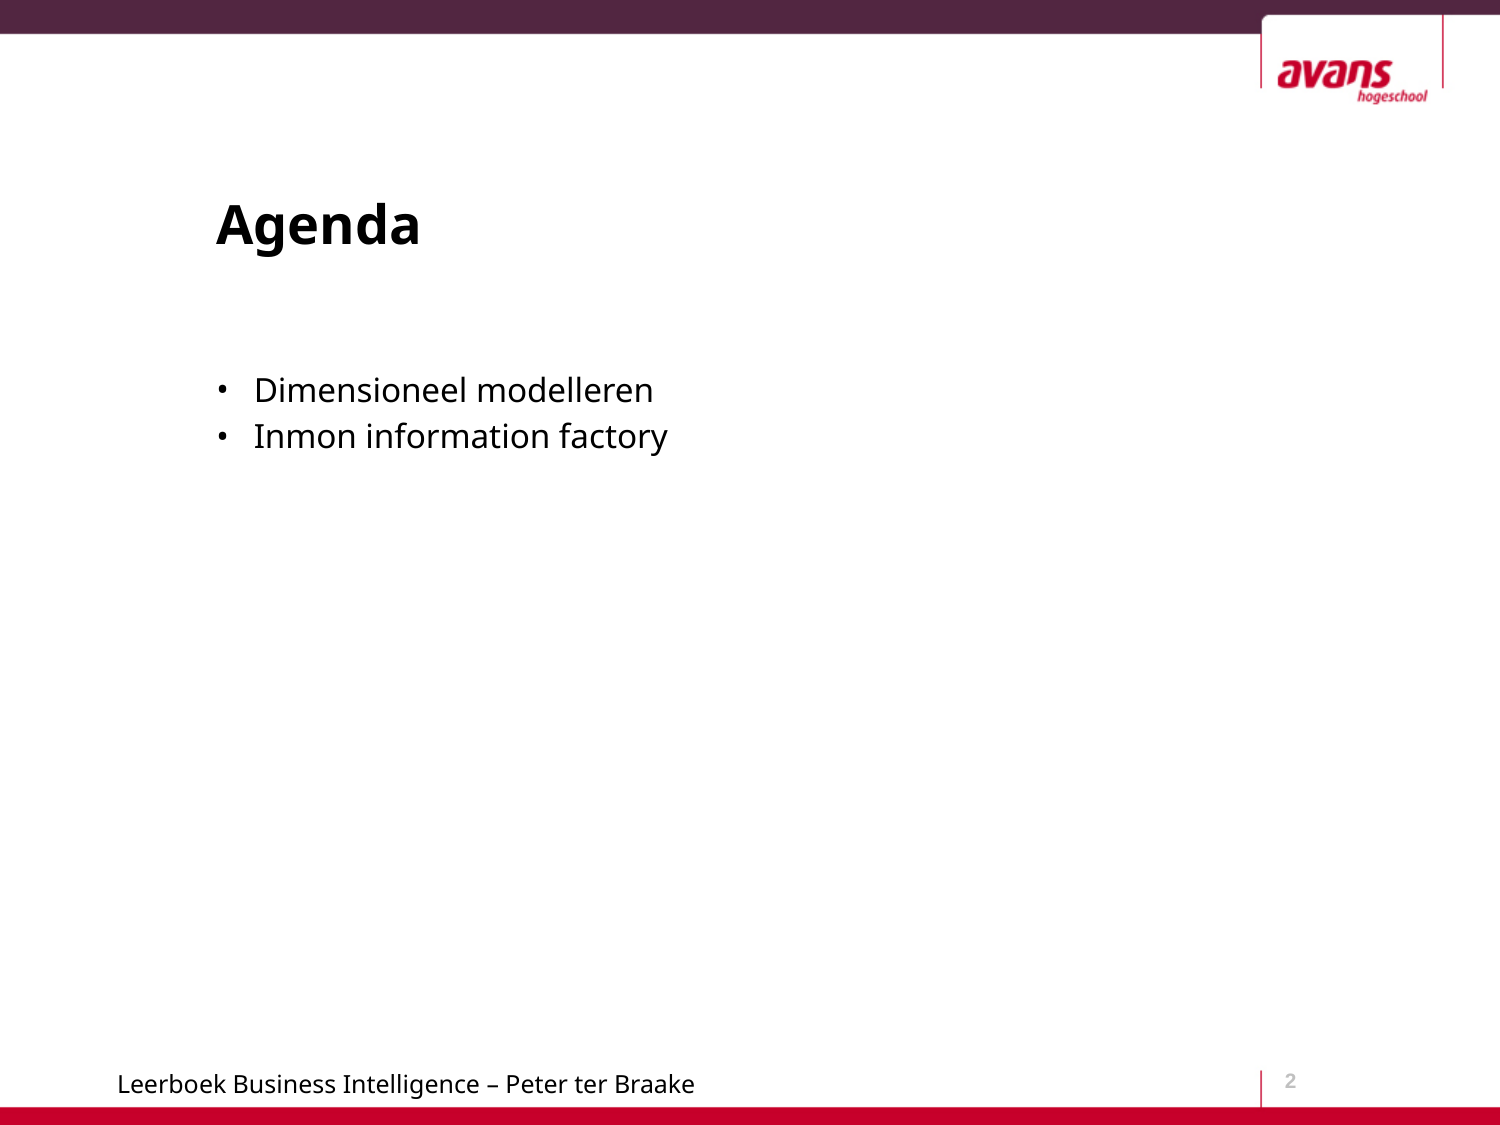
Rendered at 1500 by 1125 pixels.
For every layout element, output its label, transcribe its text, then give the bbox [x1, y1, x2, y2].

slide_number 2 [1269, 1060, 1420, 1103]
title Agenda [201, 182, 1314, 329]
picture [0, 0, 1500, 1125]
list Dimensioneel modelleren Inmon information factory [201, 361, 1314, 964]
